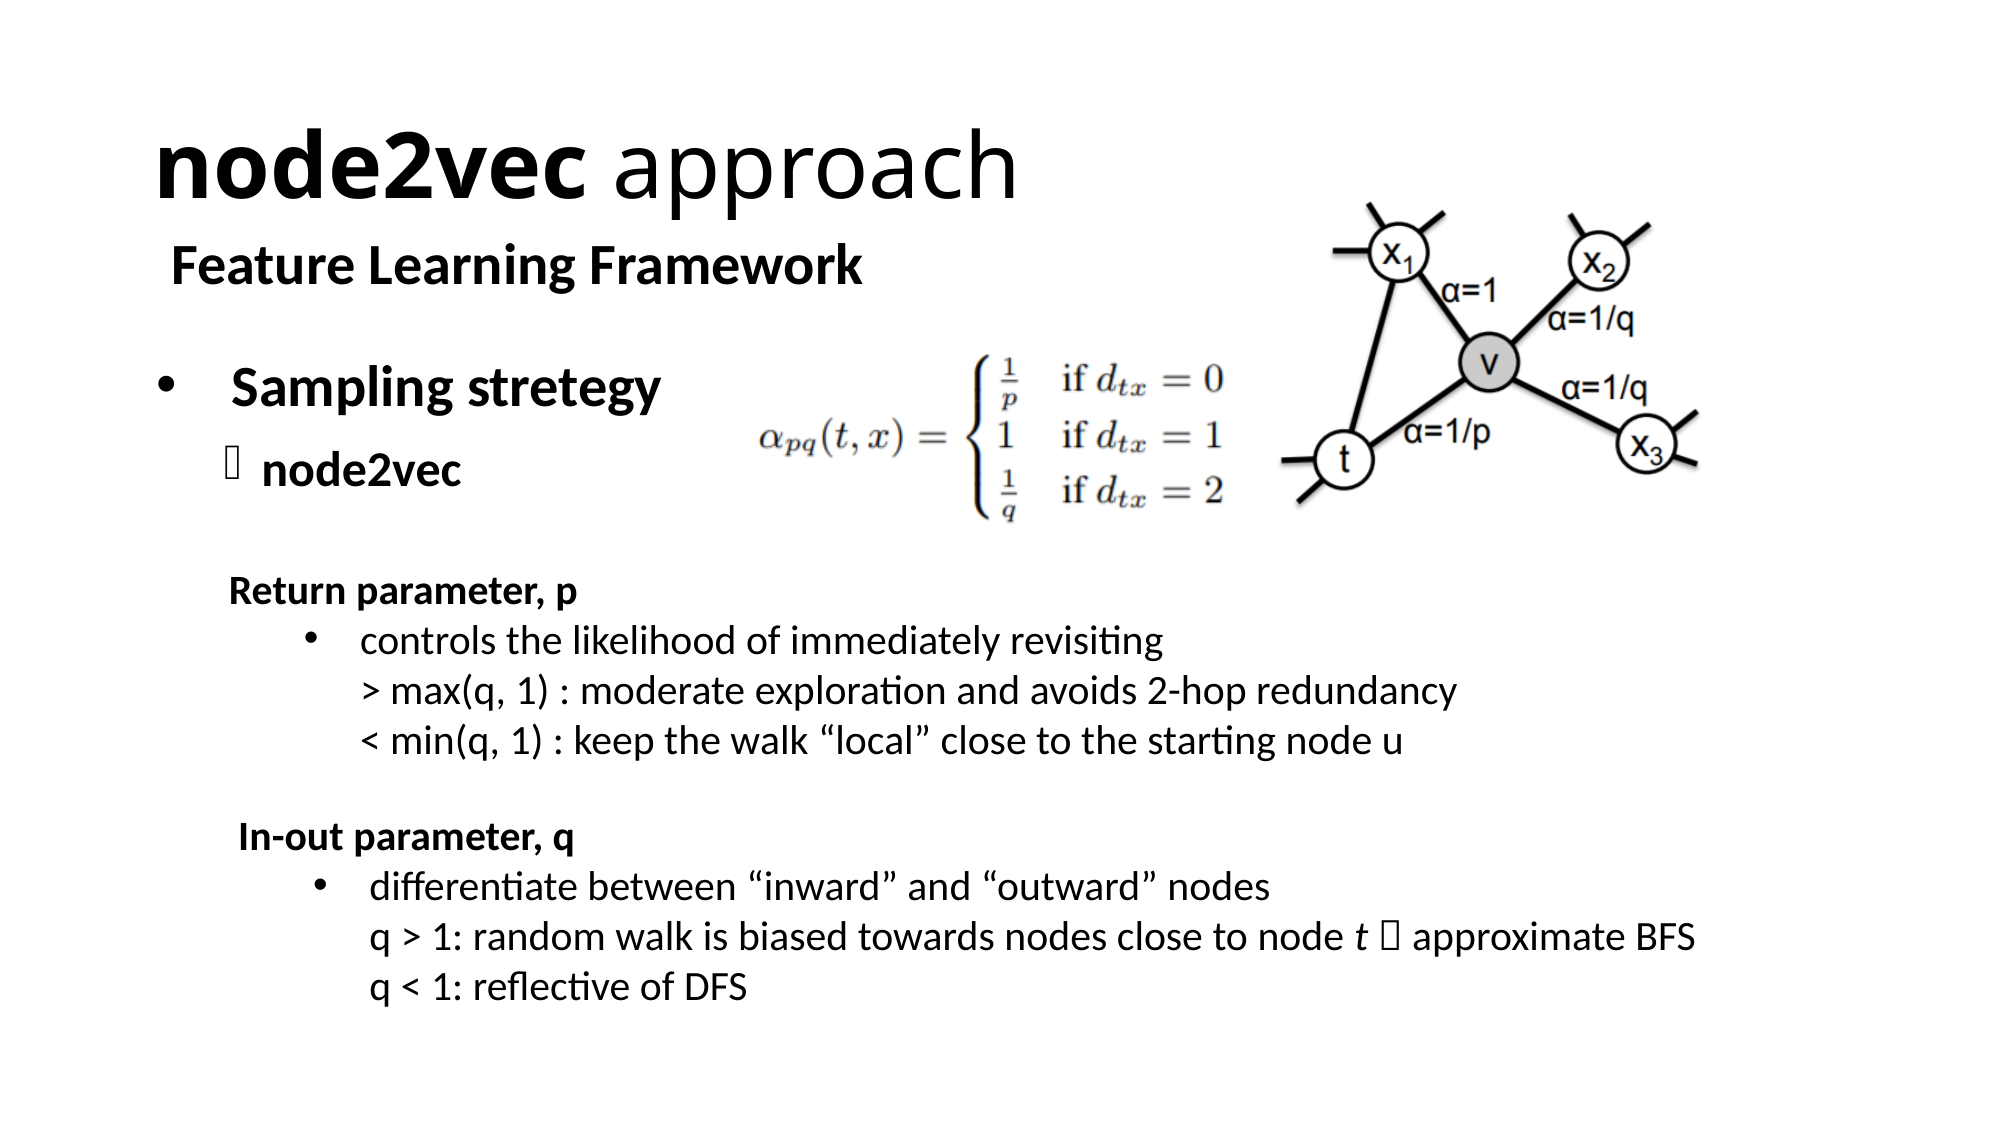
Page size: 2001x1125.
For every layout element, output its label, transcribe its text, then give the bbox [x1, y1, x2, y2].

list node2vec [208, 436, 1977, 792]
text_box Return parameter, p controls the likelihood of immediately revisiting > max(q, 1) : moderate exploration and avoids 2-hop redundancy < min(q, 1) : keep the walk “local” close to the starting node u [213, 555, 1474, 770]
text_box In-out parameter, q differentiate between “inward” and “outward” nodes q > 1: random walk is biased towards nodes close to node t  approximate BFS q < 1: reflective of DFS [223, 801, 1712, 1067]
title node2vec approach [138, 60, 1864, 278]
text_box Feature Learning Framework [156, 218, 880, 304]
text_box Sampling stretegy [141, 340, 678, 426]
picture [698, 169, 1739, 553]
